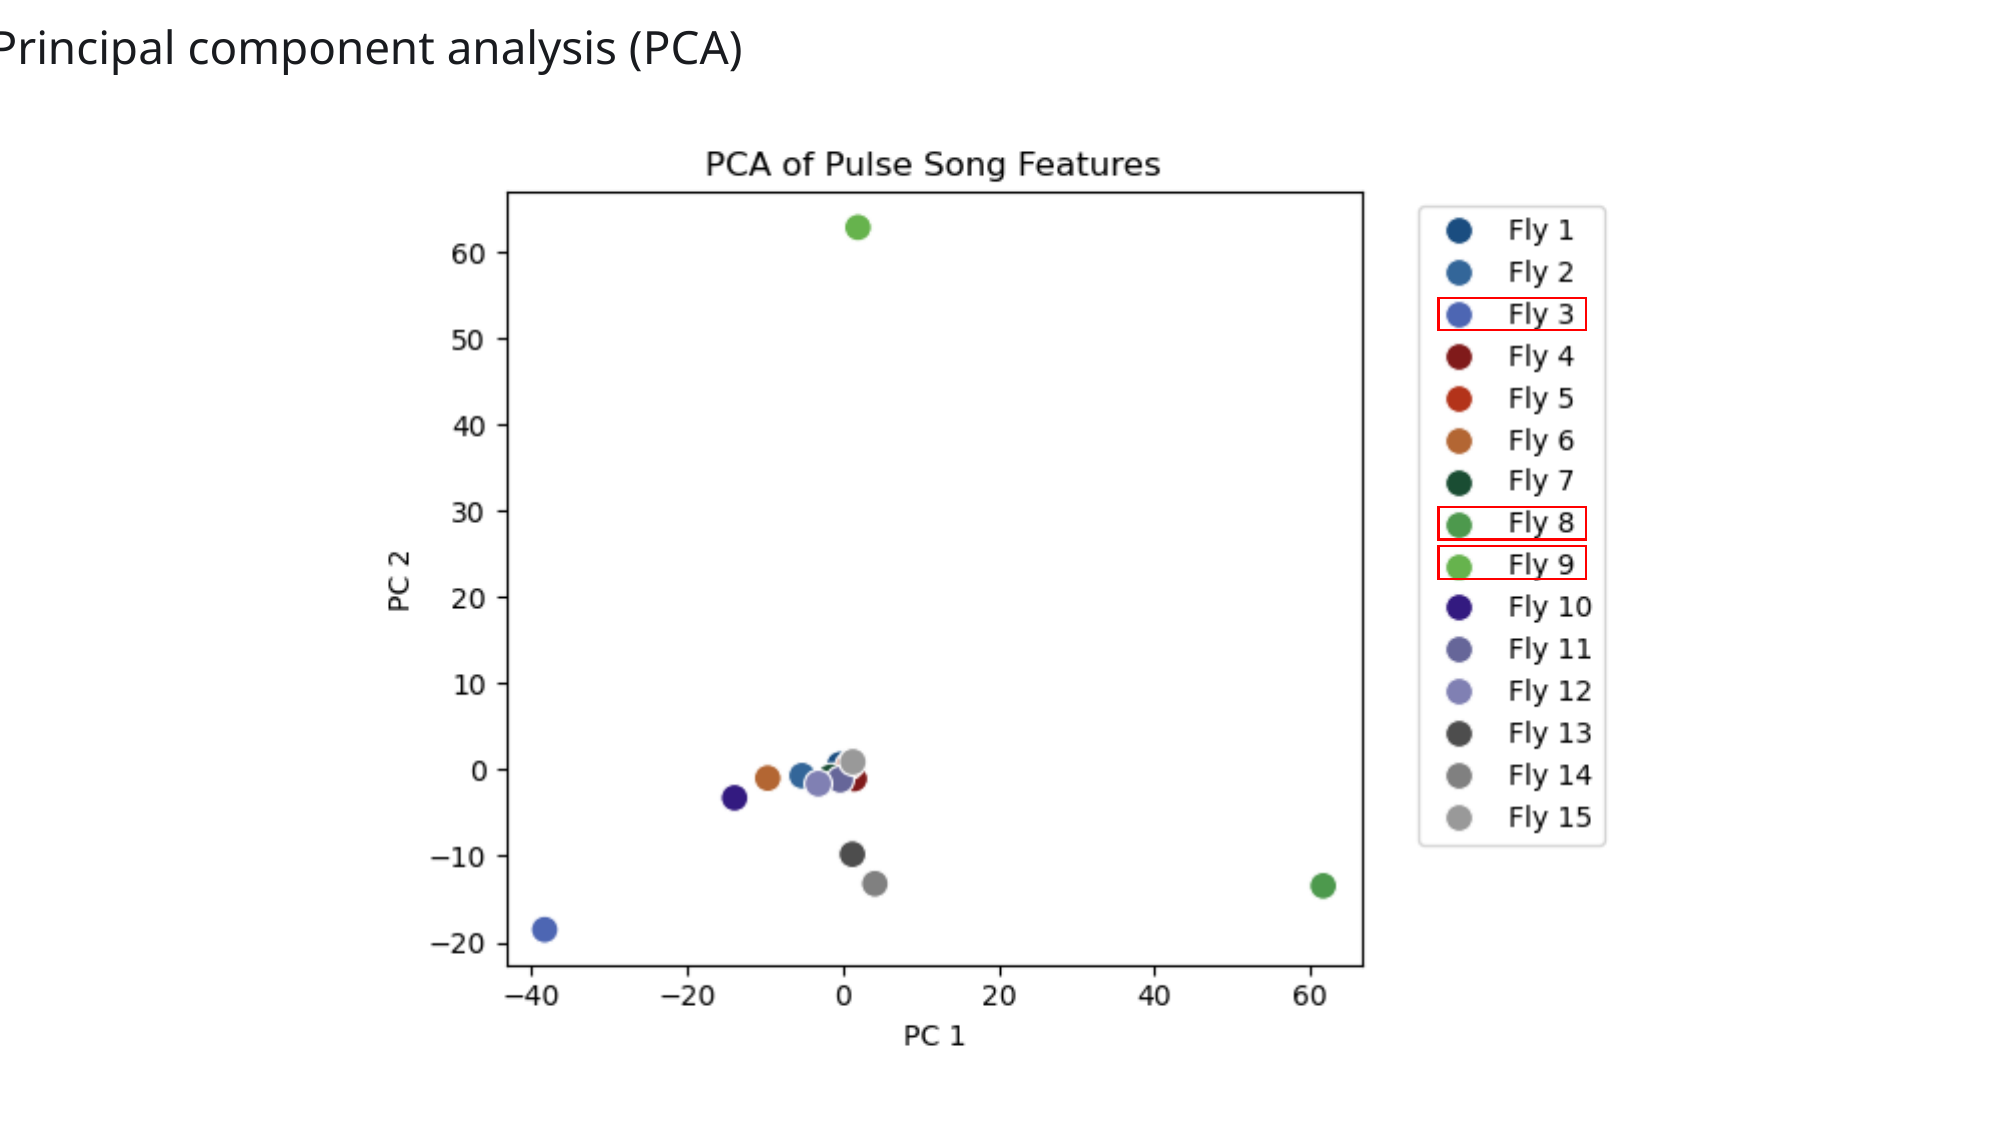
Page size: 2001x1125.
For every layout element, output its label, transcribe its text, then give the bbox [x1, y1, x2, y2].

picture [359, 120, 1641, 1082]
text_box Principal component analysis (PCA) [0, 11, 758, 82]
